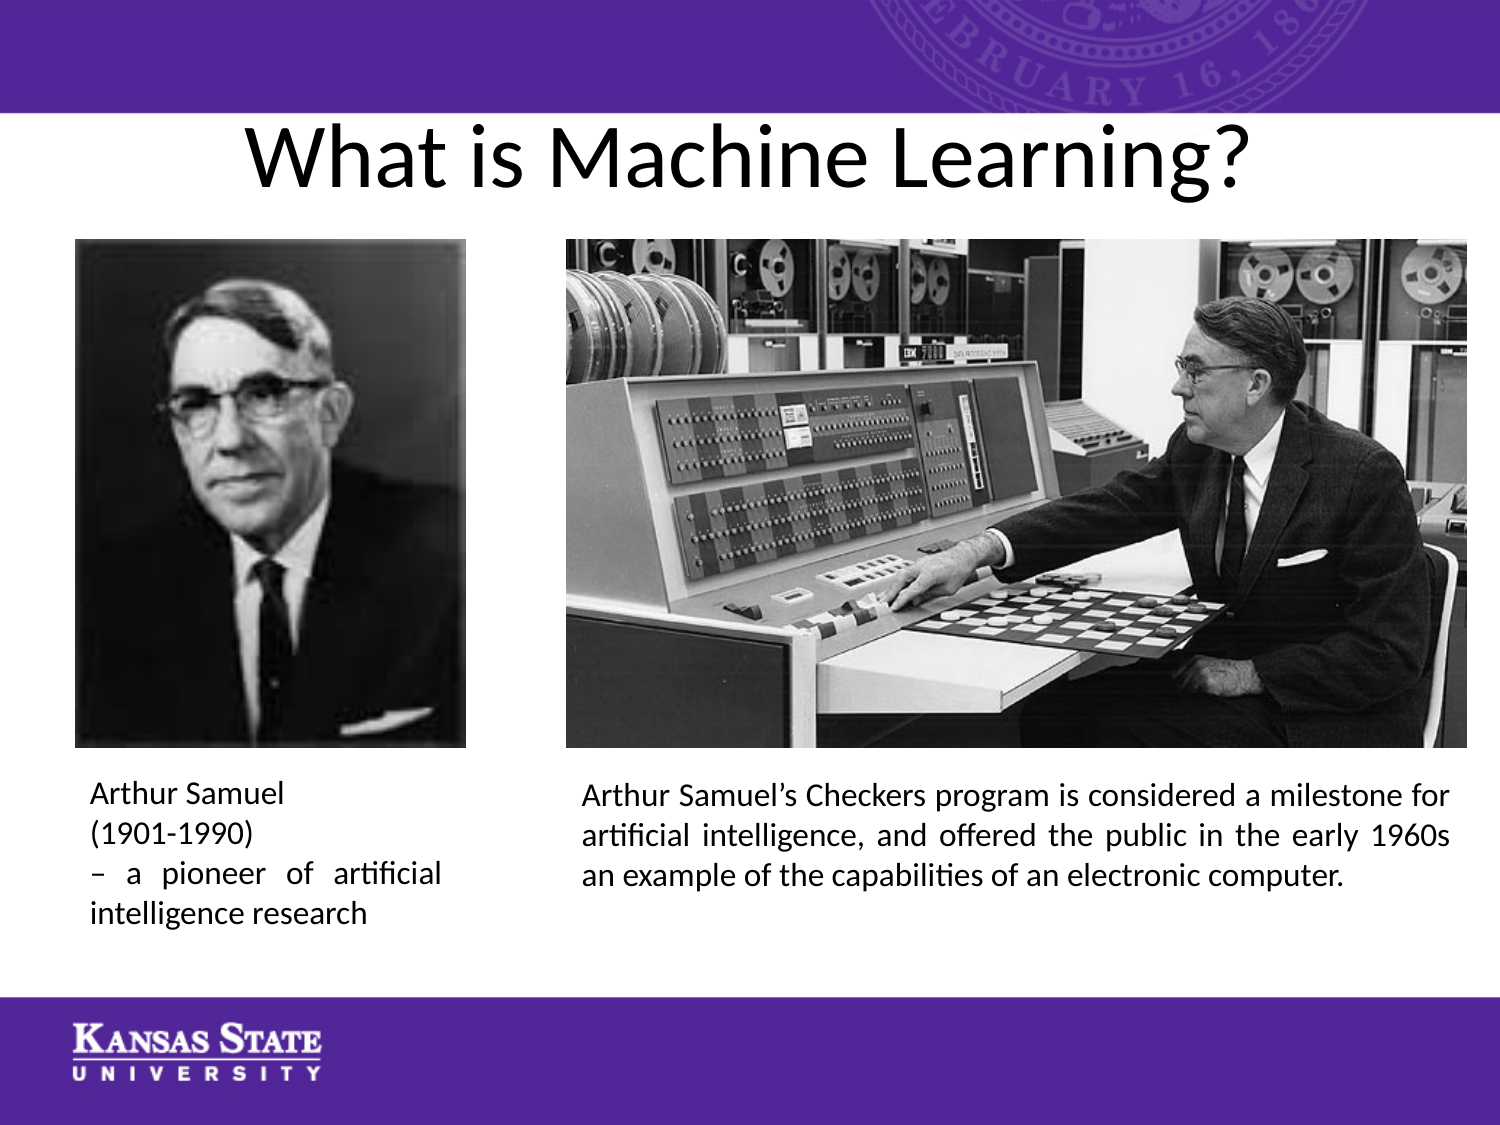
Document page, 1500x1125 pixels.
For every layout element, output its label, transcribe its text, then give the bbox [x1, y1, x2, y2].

picture [0, 0, 1500, 1125]
text_box Arthur Samuel (1901-1990) – a pioneer of artificial intelligence research [75, 763, 458, 939]
title What is Machine Learning? [75, 57, 1425, 245]
list Arthur Samuel’s Checkers program is considered a milestone for artificial intelligence, and offered the public in the early 1960s an example of the capabilities of an electronic computer. [566, 765, 1467, 931]
